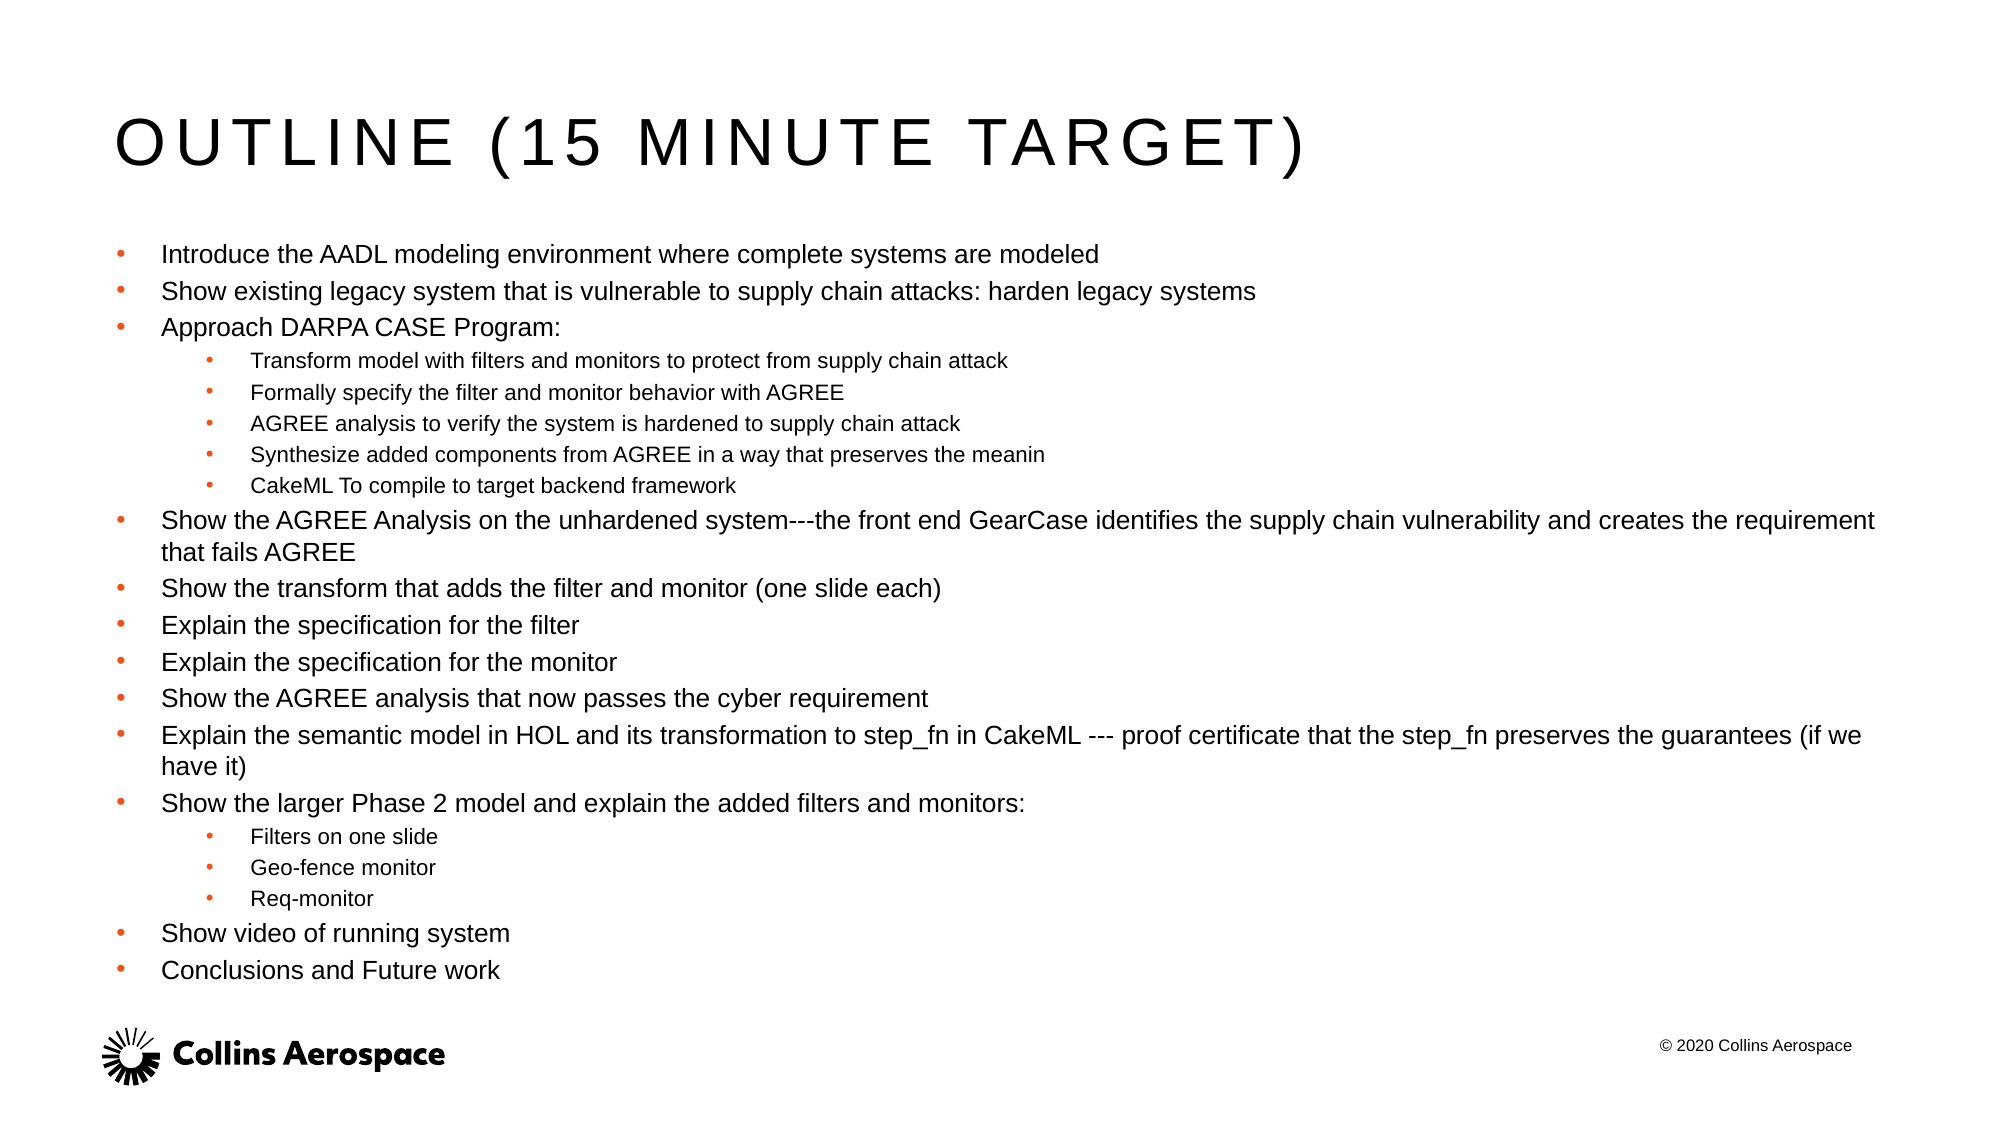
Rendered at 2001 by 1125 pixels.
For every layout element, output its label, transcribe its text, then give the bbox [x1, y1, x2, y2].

title Outline (15 minute Target) [99, 76, 1900, 201]
list Introduce the AADL modeling environment where complete systems are modeled Show existing legacy system that is vulnerable to supply chain attacks: harden legacy systems Approach DARPA CASE Program: Transform model with filters and monitors to protect from supply chain attack Formally specify the filter and monitor behavior with AGREE AGREE analysis to verify the system is hardened to supply chain attack Synthesize added components from AGREE in a way that preserves the meanin CakeML To compile to target backend framework Show the AGREE Analysis on the unhardened system---the front end GearCase identifies the supply chain vulnerability and creates the requirement that fails AGREE Show the transform that adds the filter and monitor (one slide each) Explain the specification for the filter Explain the specification for the monitor Show the AGREE analysis that now passes the cyber requirement Explain the semantic model in HOL and its transformation to step_fn in CakeML --- proof certificate that the step_fn preserves the guarantees (if we have it) Show the larger Phase 2 model and explain the added filters and monitors: Filters on one slide Geo-fence monitor Req-monitor Show video of running system Conclusions and Future work [99, 230, 1900, 1003]
